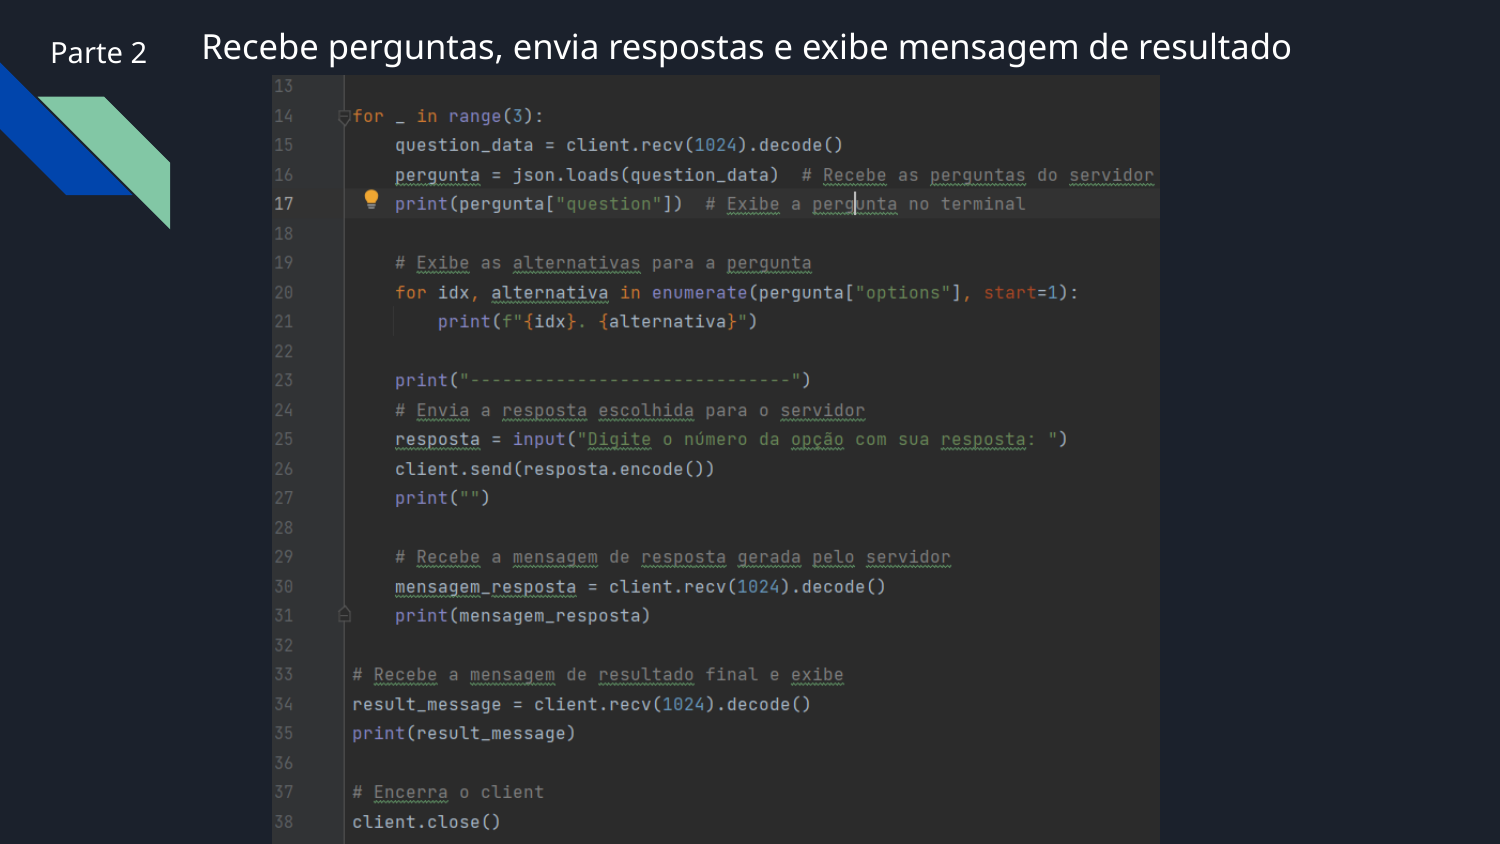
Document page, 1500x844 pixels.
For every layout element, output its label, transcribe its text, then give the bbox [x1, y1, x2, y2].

picture [271, 74, 1160, 844]
title Recebe perguntas, envia respostas e exibe mensagem de resultado [186, 9, 1395, 160]
text_box Parte 2 [34, 18, 168, 91]
